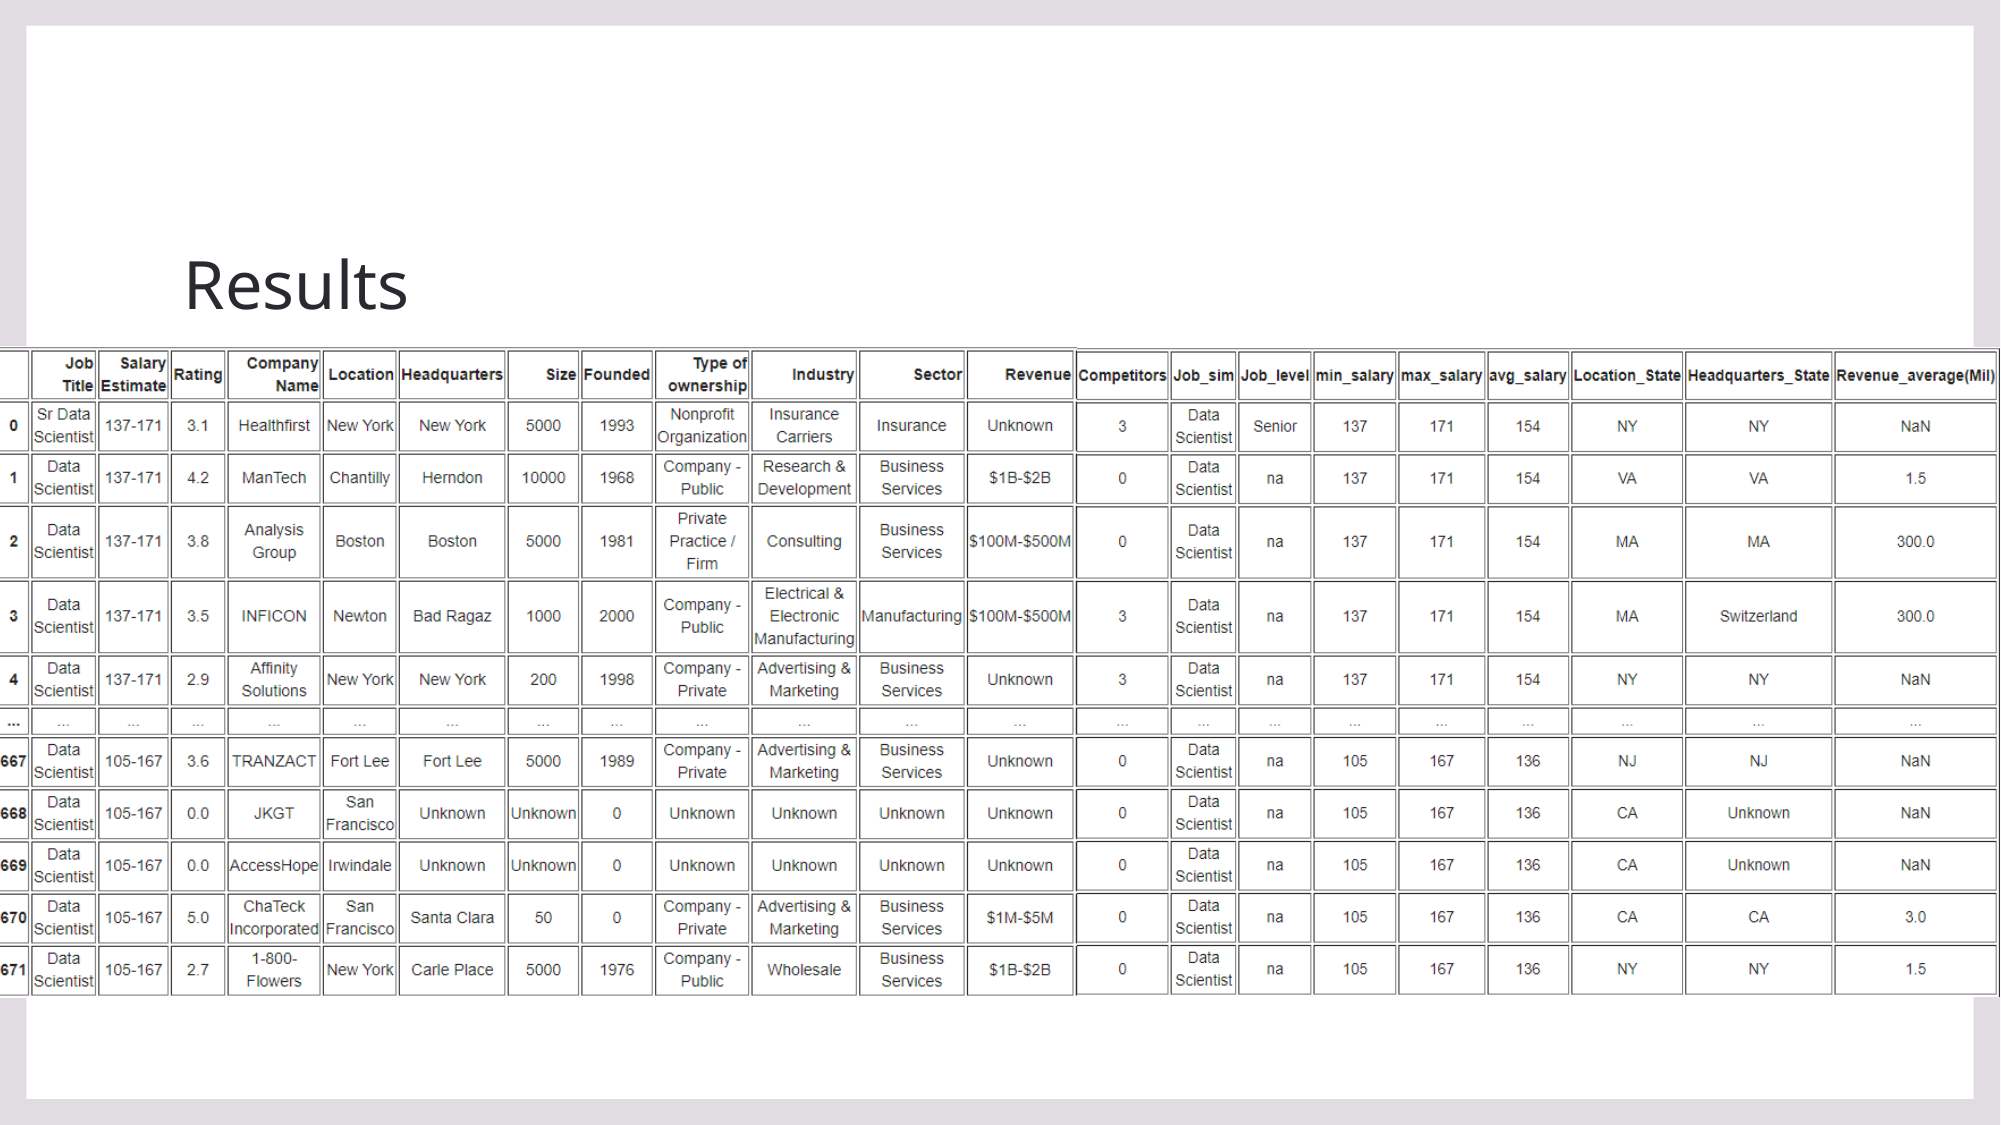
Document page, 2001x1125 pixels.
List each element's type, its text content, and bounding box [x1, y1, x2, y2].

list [0, 346, 1077, 999]
title Results [168, 118, 1832, 331]
picture [1077, 347, 2000, 997]
